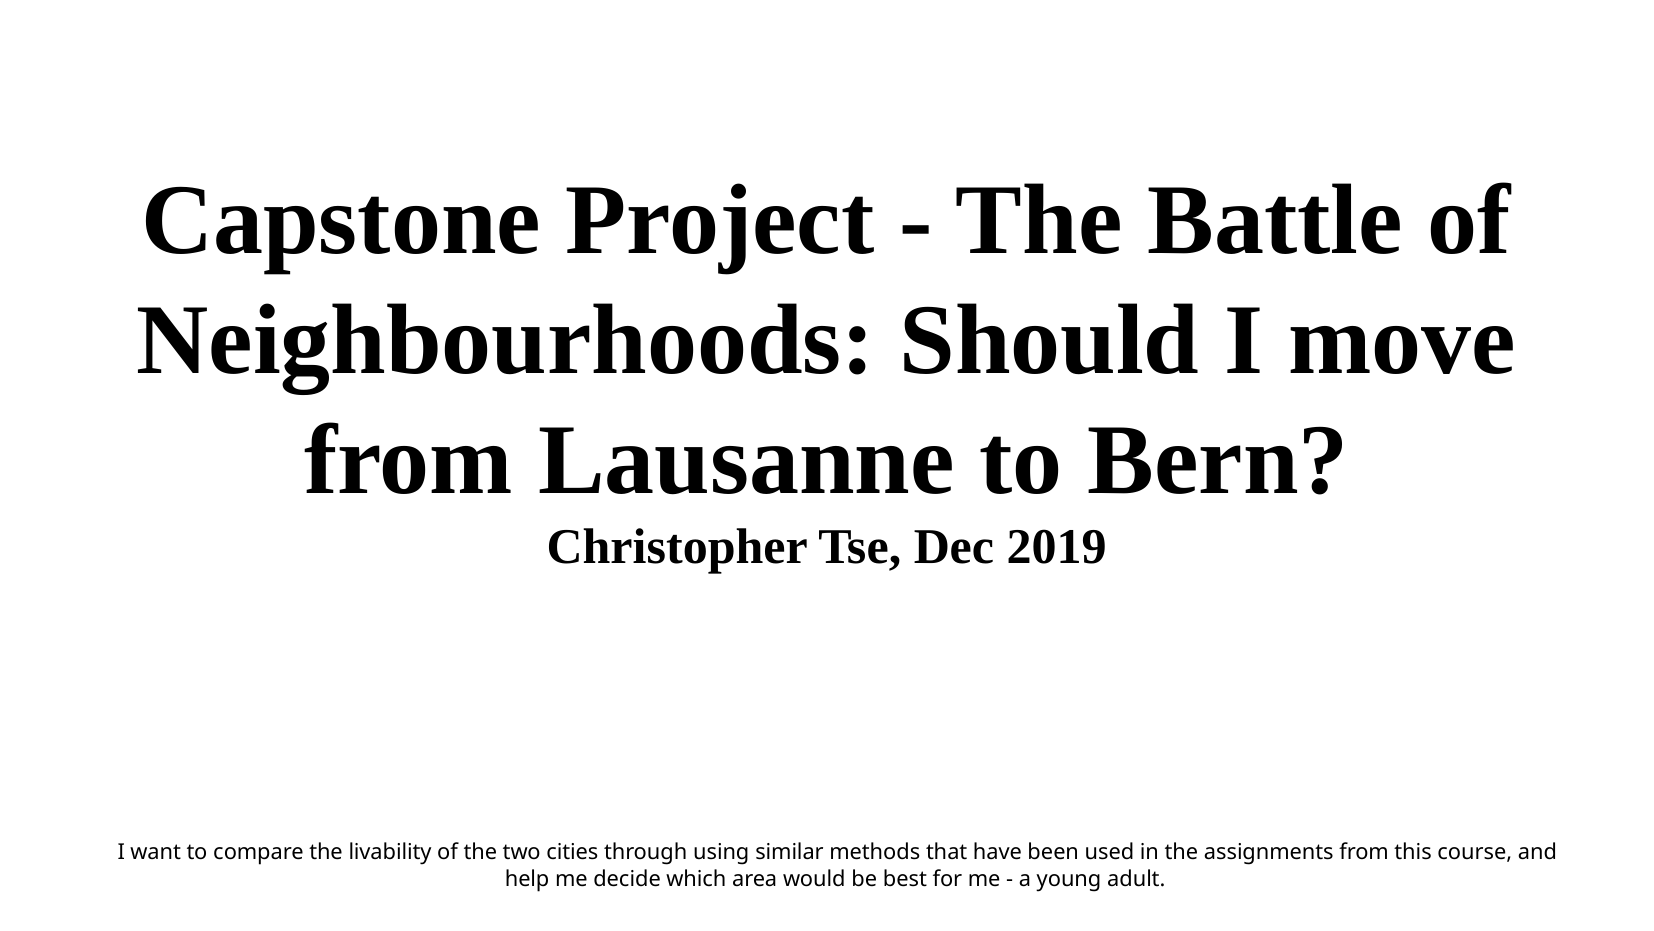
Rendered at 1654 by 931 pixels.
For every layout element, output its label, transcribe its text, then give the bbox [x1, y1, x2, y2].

text_box I want to compare the livability of the two cities through using similar methods that have been used in the assignments from this course, and help me decide which area would be best for me - a young adult. [94, 594, 1583, 931]
text_box Capstone Project - The Battle of Neighbourhoods: Should I move from Lausanne to Bern? Christopher Tse, Dec 2019 [82, 169, 1571, 557]
